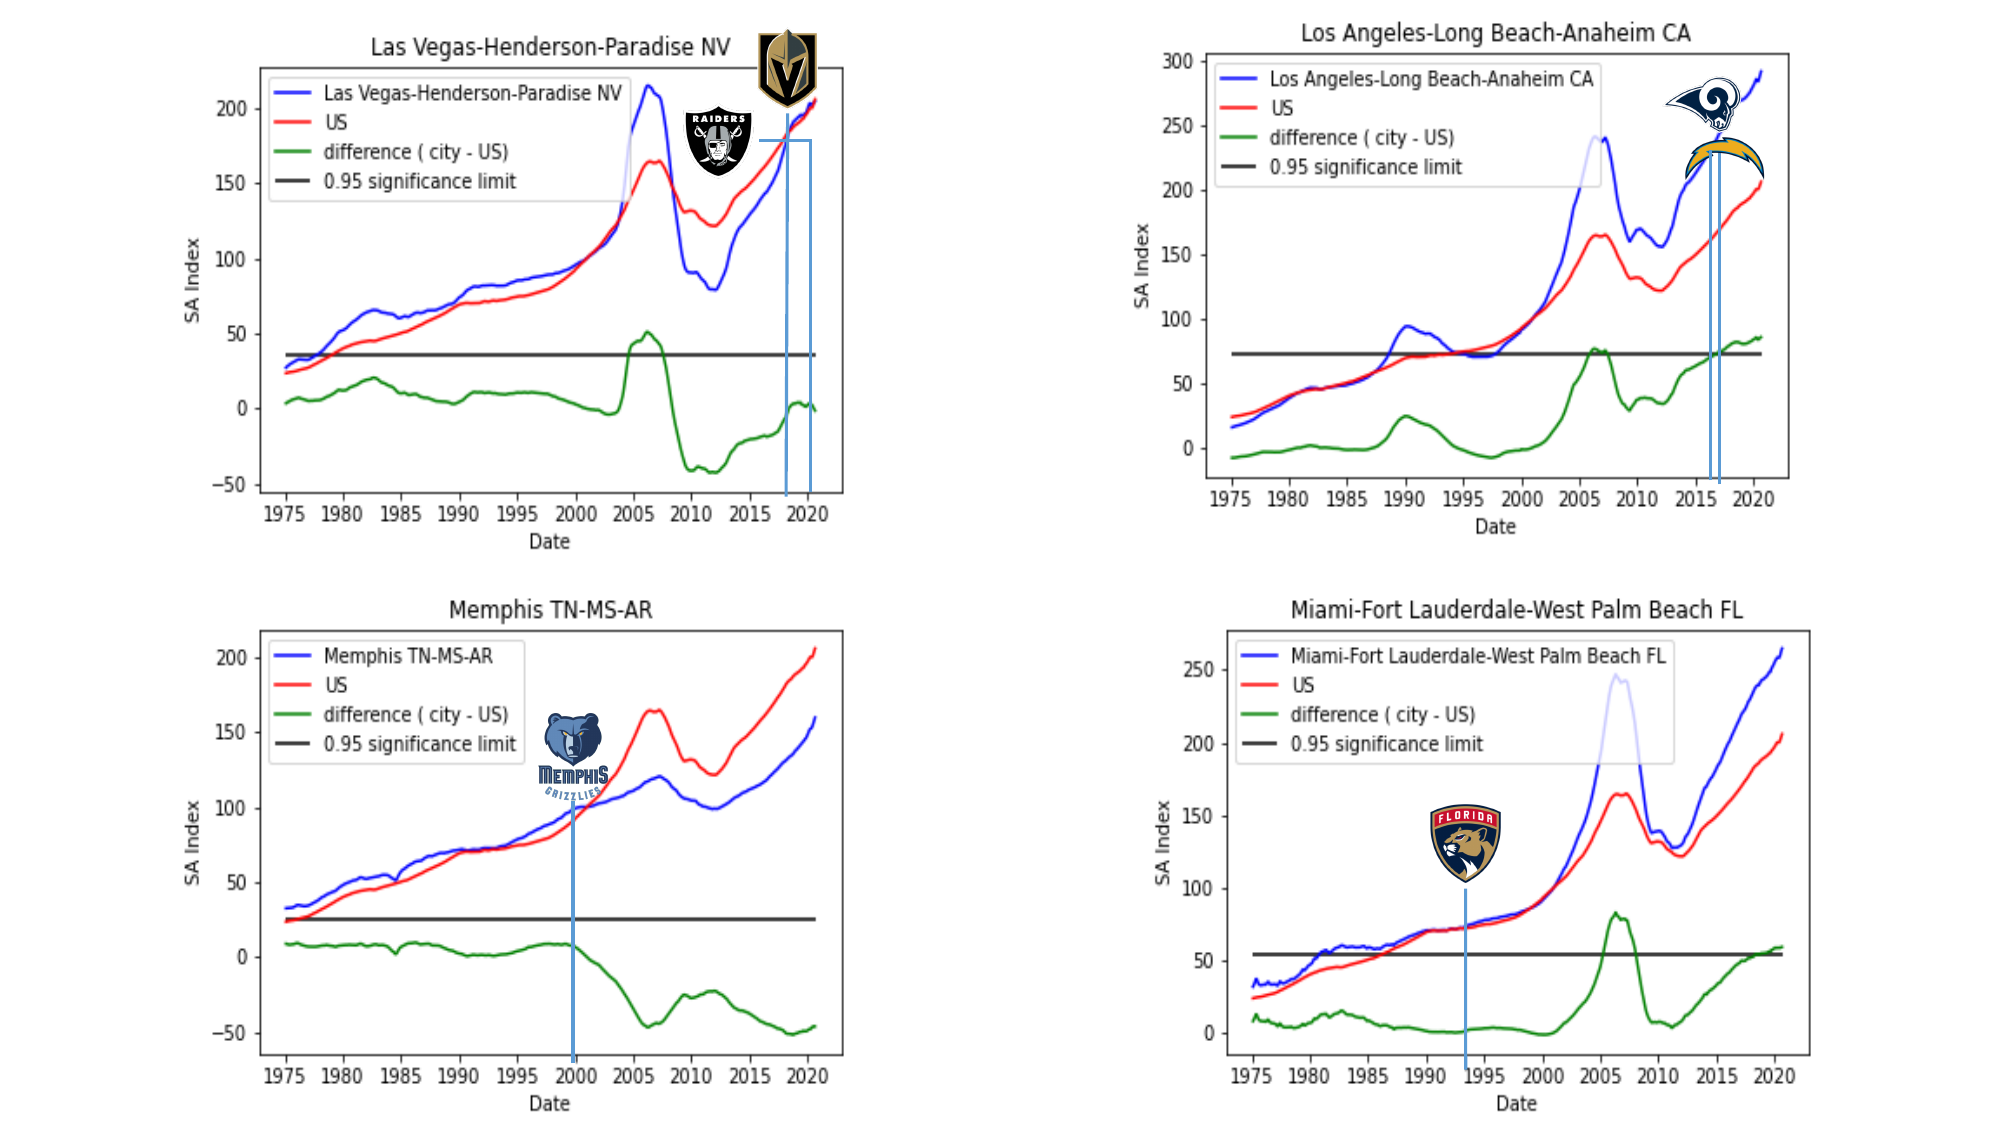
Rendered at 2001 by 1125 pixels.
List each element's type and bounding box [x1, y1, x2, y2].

picture [166, 0, 917, 1125]
picture [1112, 0, 1863, 548]
picture [1133, 562, 1884, 1125]
